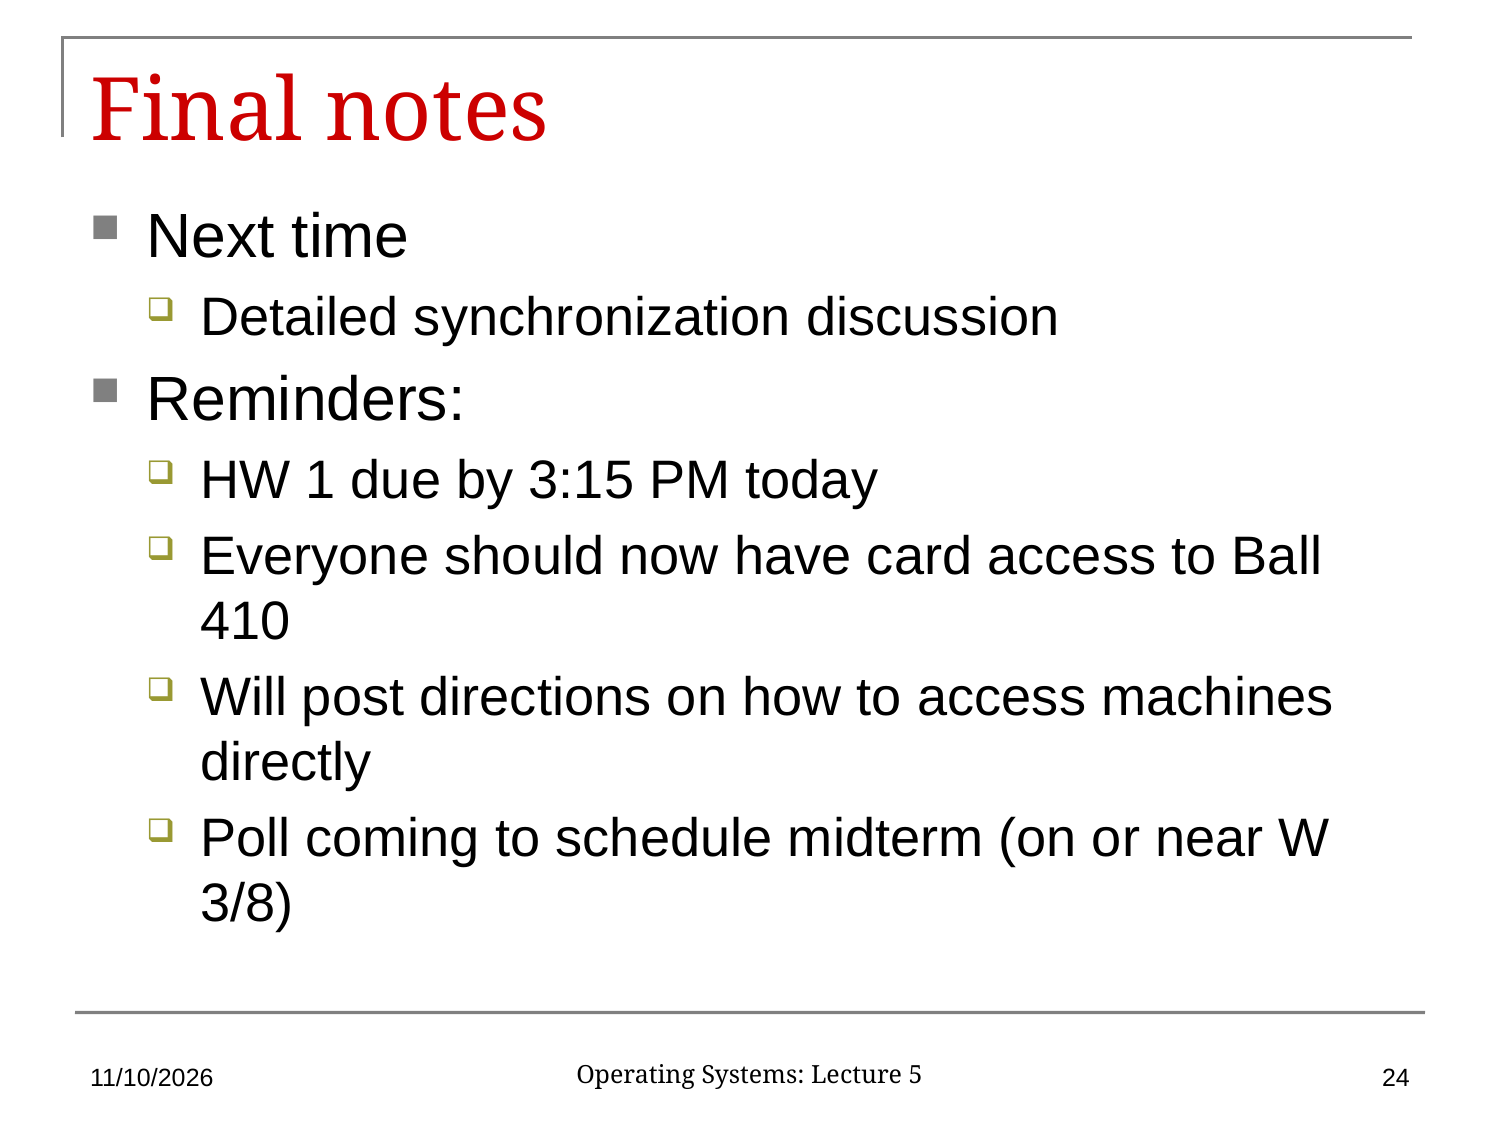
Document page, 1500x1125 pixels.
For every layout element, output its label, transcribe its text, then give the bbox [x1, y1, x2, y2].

title Final notes [75, 45, 1425, 163]
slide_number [74, 1023, 426, 1100]
footer Operating Systems: Lecture 5 [512, 1024, 988, 1101]
list Next time Detailed synchronization discussion Reminders: HW 1 due by 3:15 PM today Everyone should now have card access to Ball 410 Will post directions on how to access machines directly Poll coming to schedule midterm (on or near W 3/8) [75, 187, 1425, 1006]
slide_number 24 [1074, 1023, 1426, 1100]
